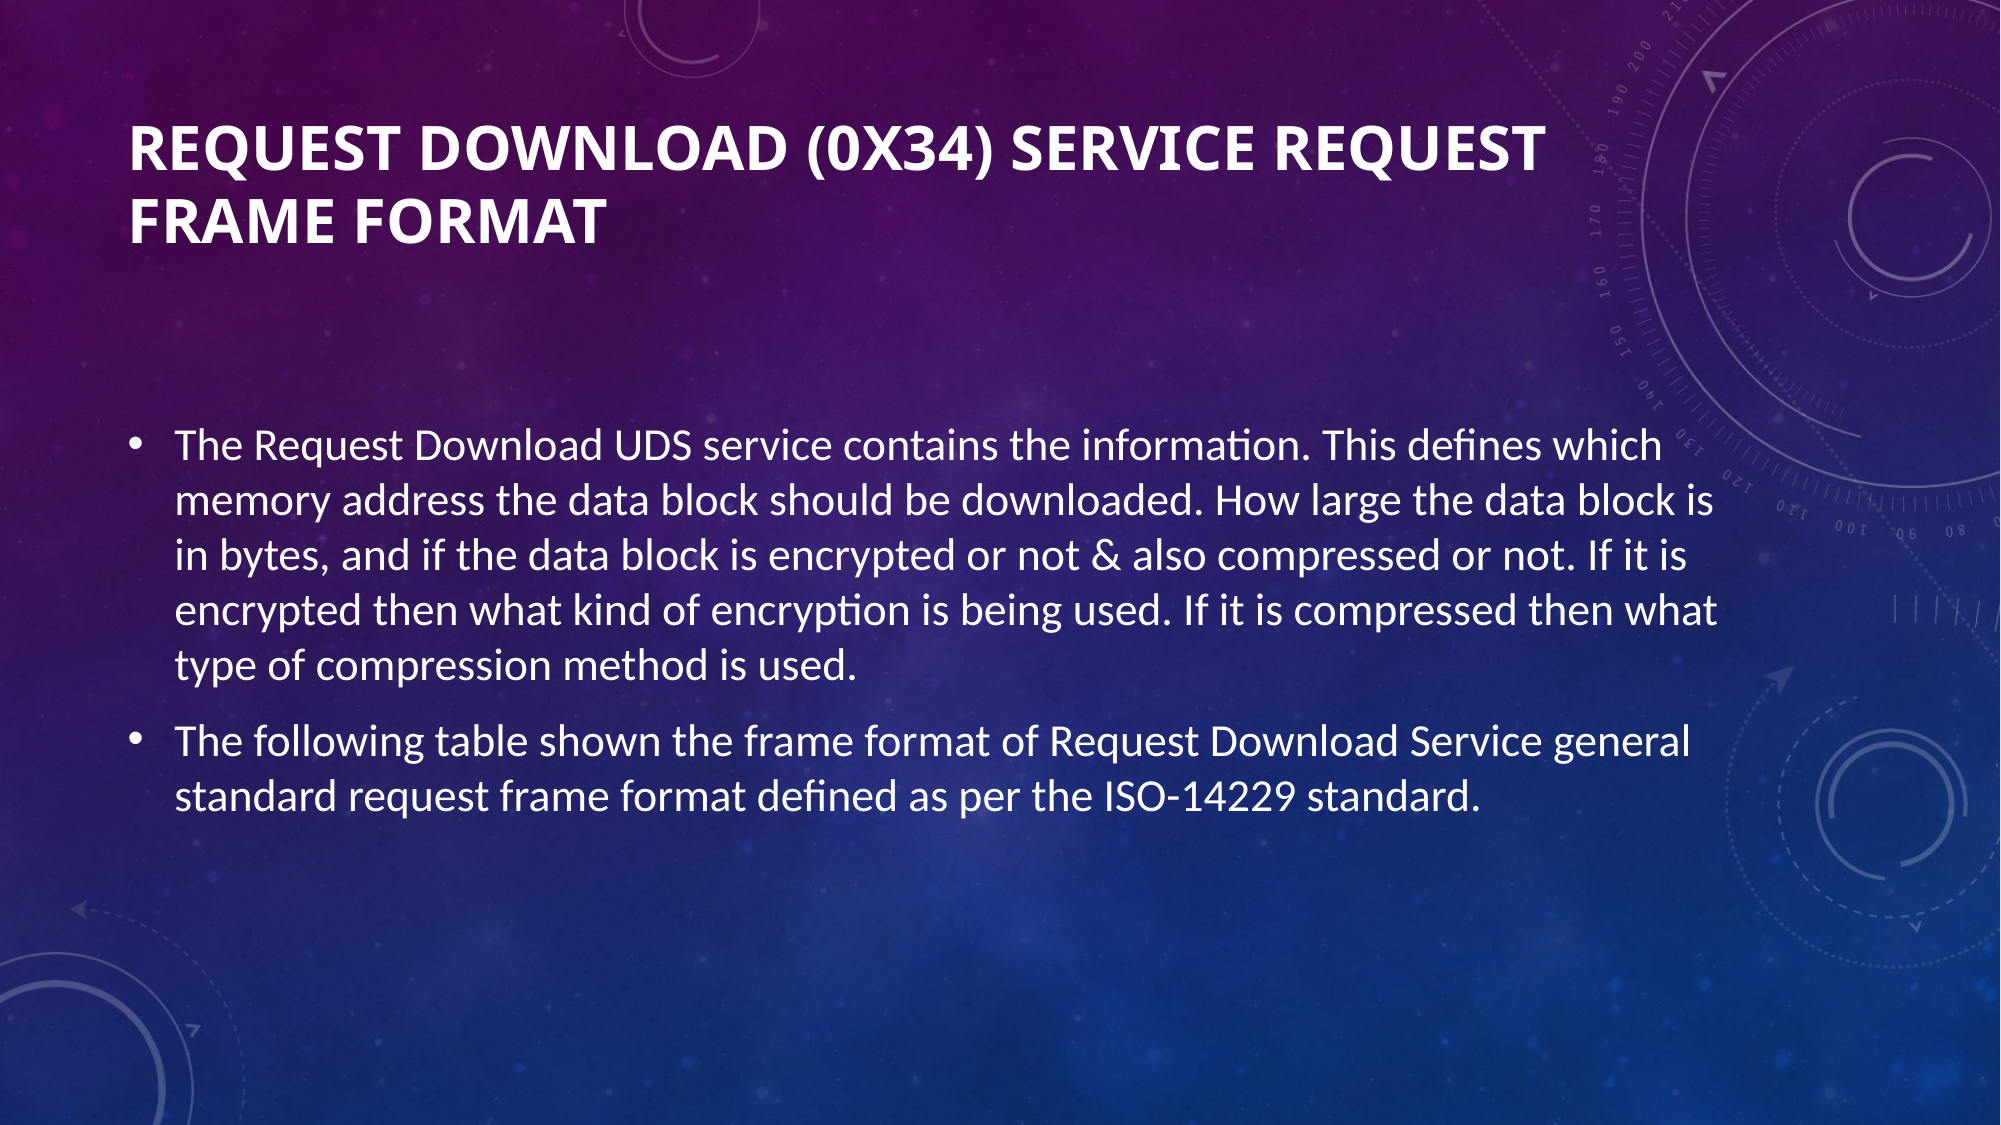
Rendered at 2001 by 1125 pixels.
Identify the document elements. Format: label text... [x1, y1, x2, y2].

picture [0, 0, 2001, 1125]
list The Request Download UDS service contains the information. This defines which memory address the data block should be downloaded. How large the data block is in bytes, and if the data block is encrypted or not & also compressed or not. If it is encrypted then what kind of encryption is being used. If it is compressed then what type of compression method is used. The following table shown the frame format of Request Download Service general standard request frame format defined as per the ISO-14229 standard. [112, 351, 1775, 950]
title Request Download (0x34) Service Request Frame Format [112, 99, 1775, 339]
